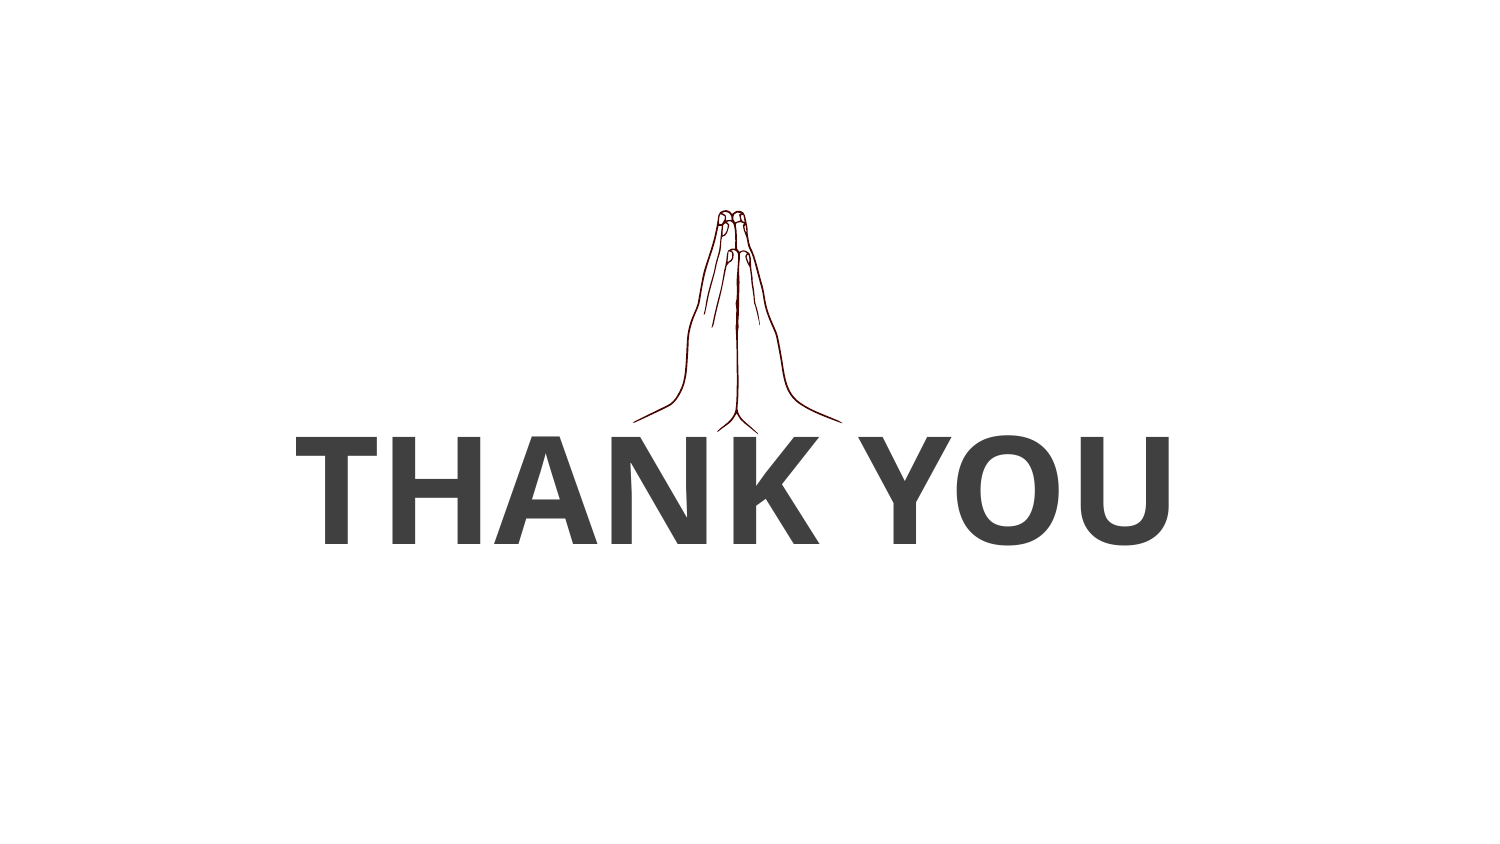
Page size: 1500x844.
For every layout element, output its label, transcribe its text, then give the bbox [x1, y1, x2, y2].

text_box THANK YOU [278, 387, 1197, 583]
text_box [681, 210, 789, 387]
